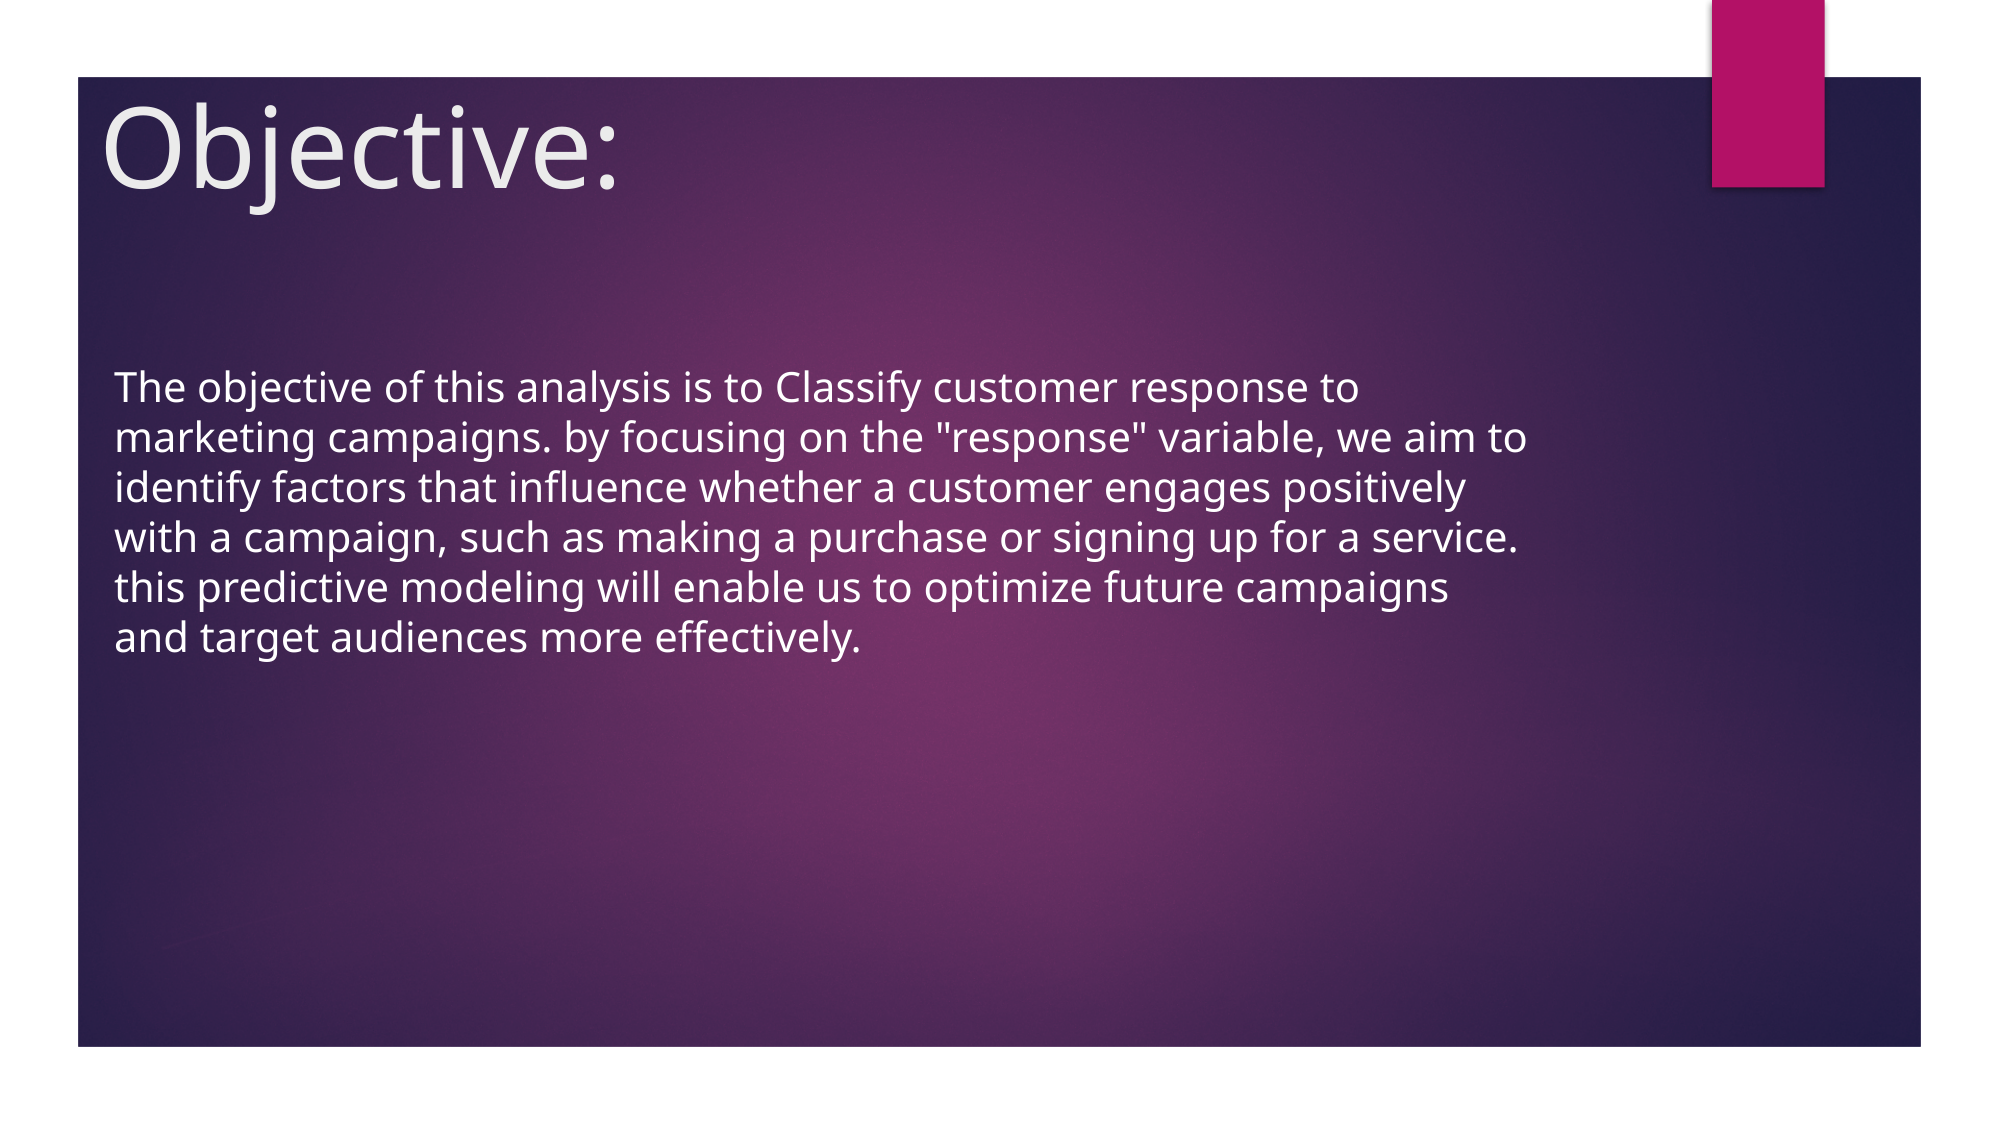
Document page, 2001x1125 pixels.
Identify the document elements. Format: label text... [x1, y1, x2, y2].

subtitle The objective of this analysis is to Classify customer response to marketing campaigns. by focusing on the "response" variable, we aim to identify factors that influence whether a customer engages positively with a campaign, such as making a purchase or signing up for a service. this predictive modeling will enable us to optimize future campaigns and target audiences more effectively. [99, 353, 1547, 694]
title Objective: [84, 78, 1533, 354]
